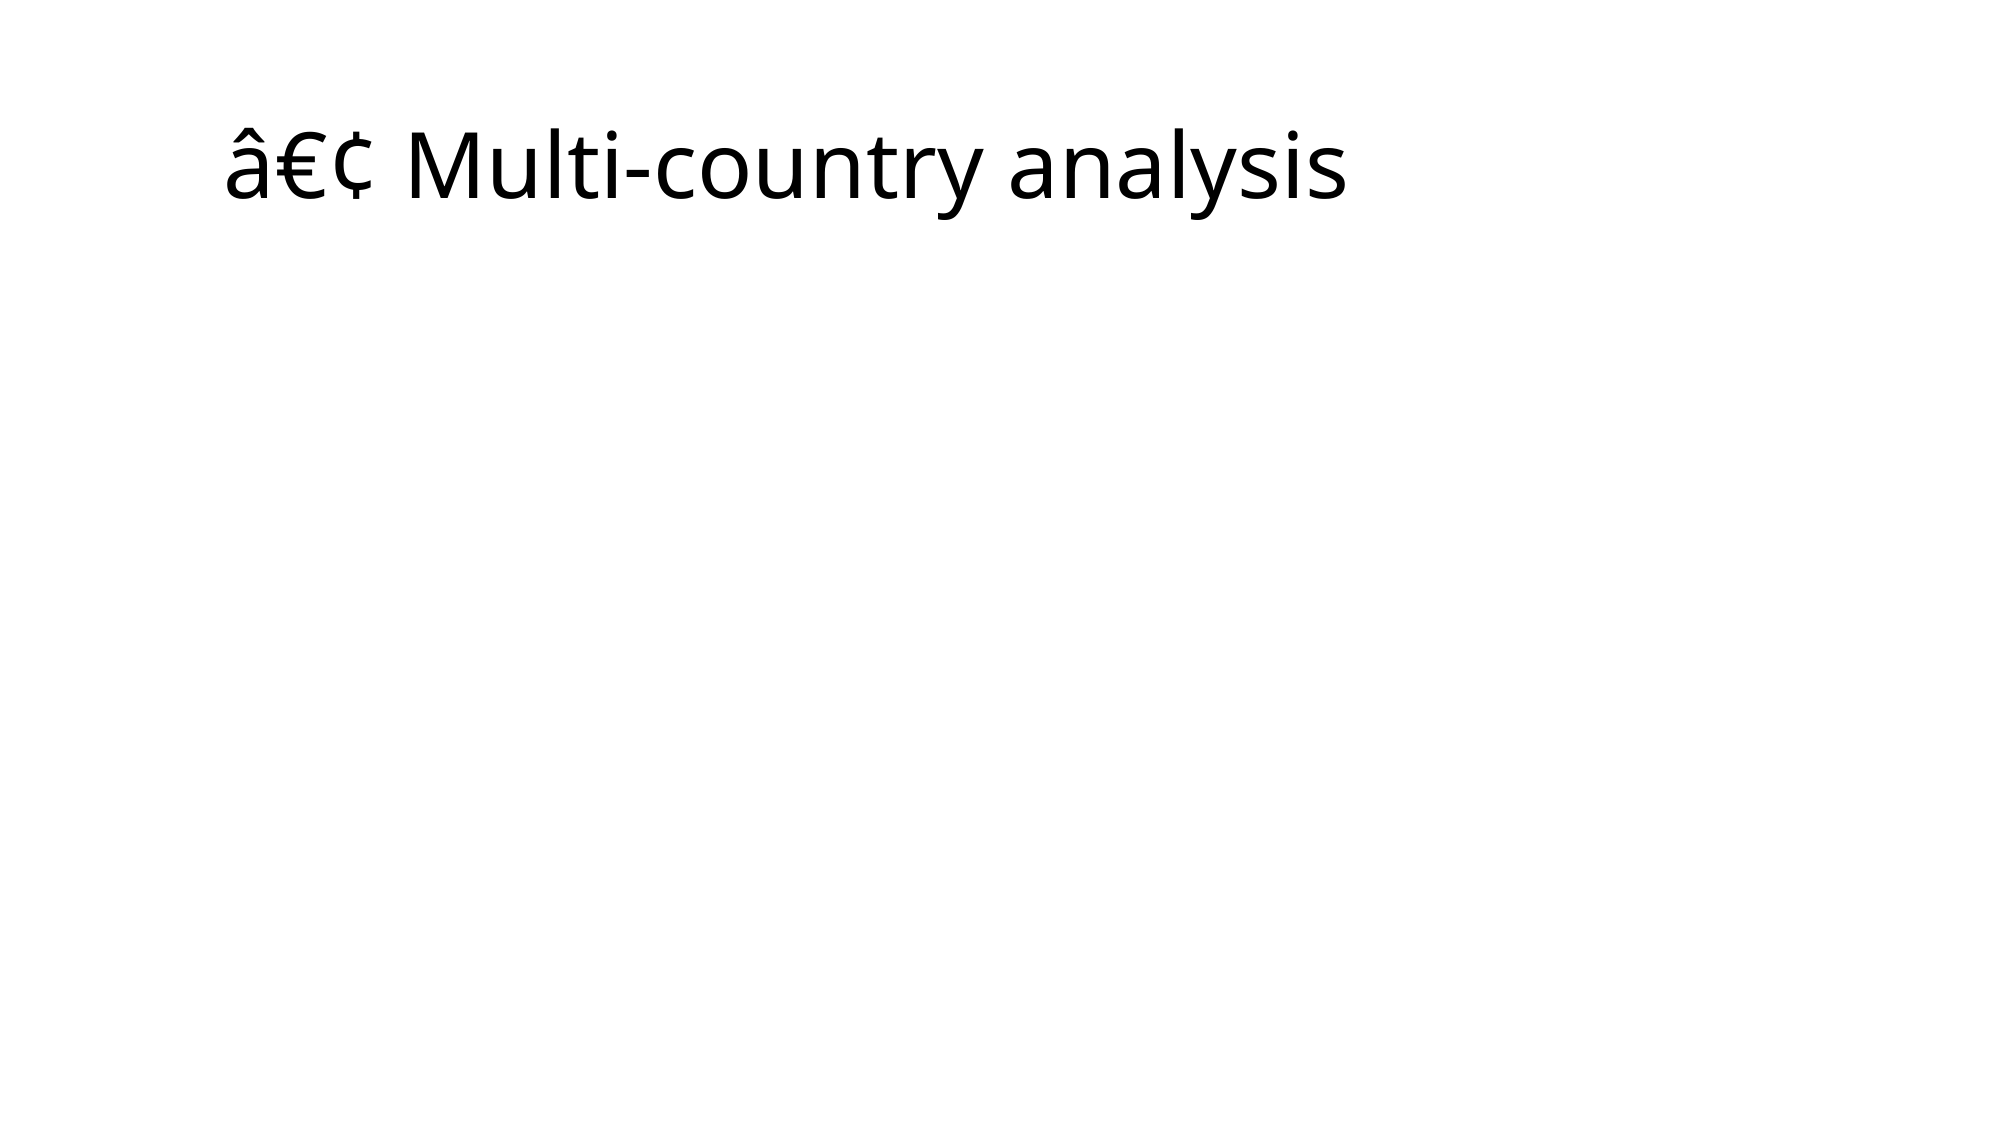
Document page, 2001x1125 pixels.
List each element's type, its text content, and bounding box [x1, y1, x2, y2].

title â€¢ Multi-country analysis [137, 59, 1863, 278]
